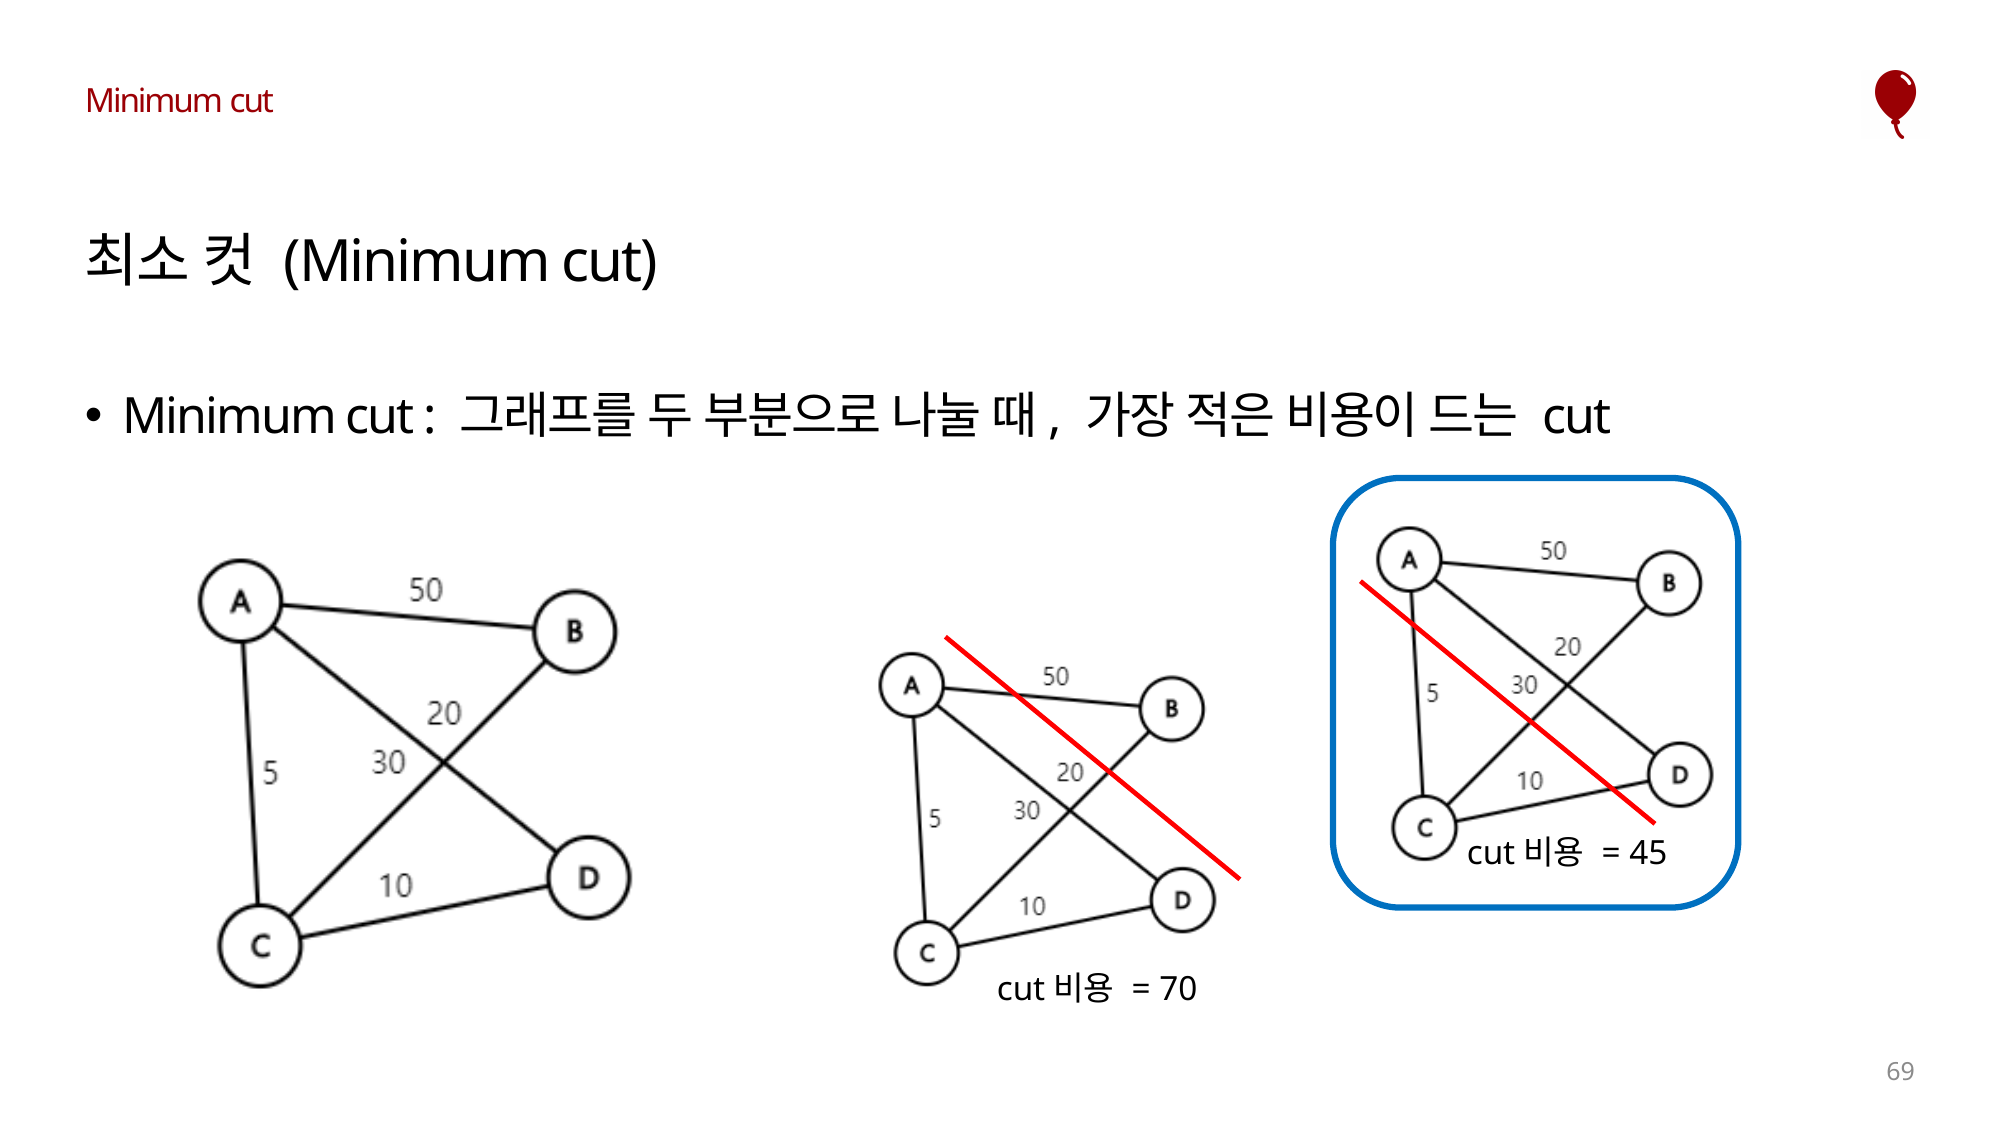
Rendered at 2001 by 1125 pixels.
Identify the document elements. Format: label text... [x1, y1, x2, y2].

picture [1861, 70, 1930, 139]
title Minimum cut [70, 66, 1796, 138]
picture [98, 504, 743, 1041]
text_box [945, 636, 1240, 880]
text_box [1360, 581, 1655, 824]
slide_number 69 [1479, 1042, 1930, 1103]
text_box [1369, 901, 1703, 909]
text_box [1370, 476, 1702, 484]
picture [801, 484, 1801, 1027]
list 최소 컷 (Minimum cut) Minimum cut : 그래프를 두 부분으로 나눌 때, 가장 적은 비용이 드는 cut [70, 224, 1930, 1014]
